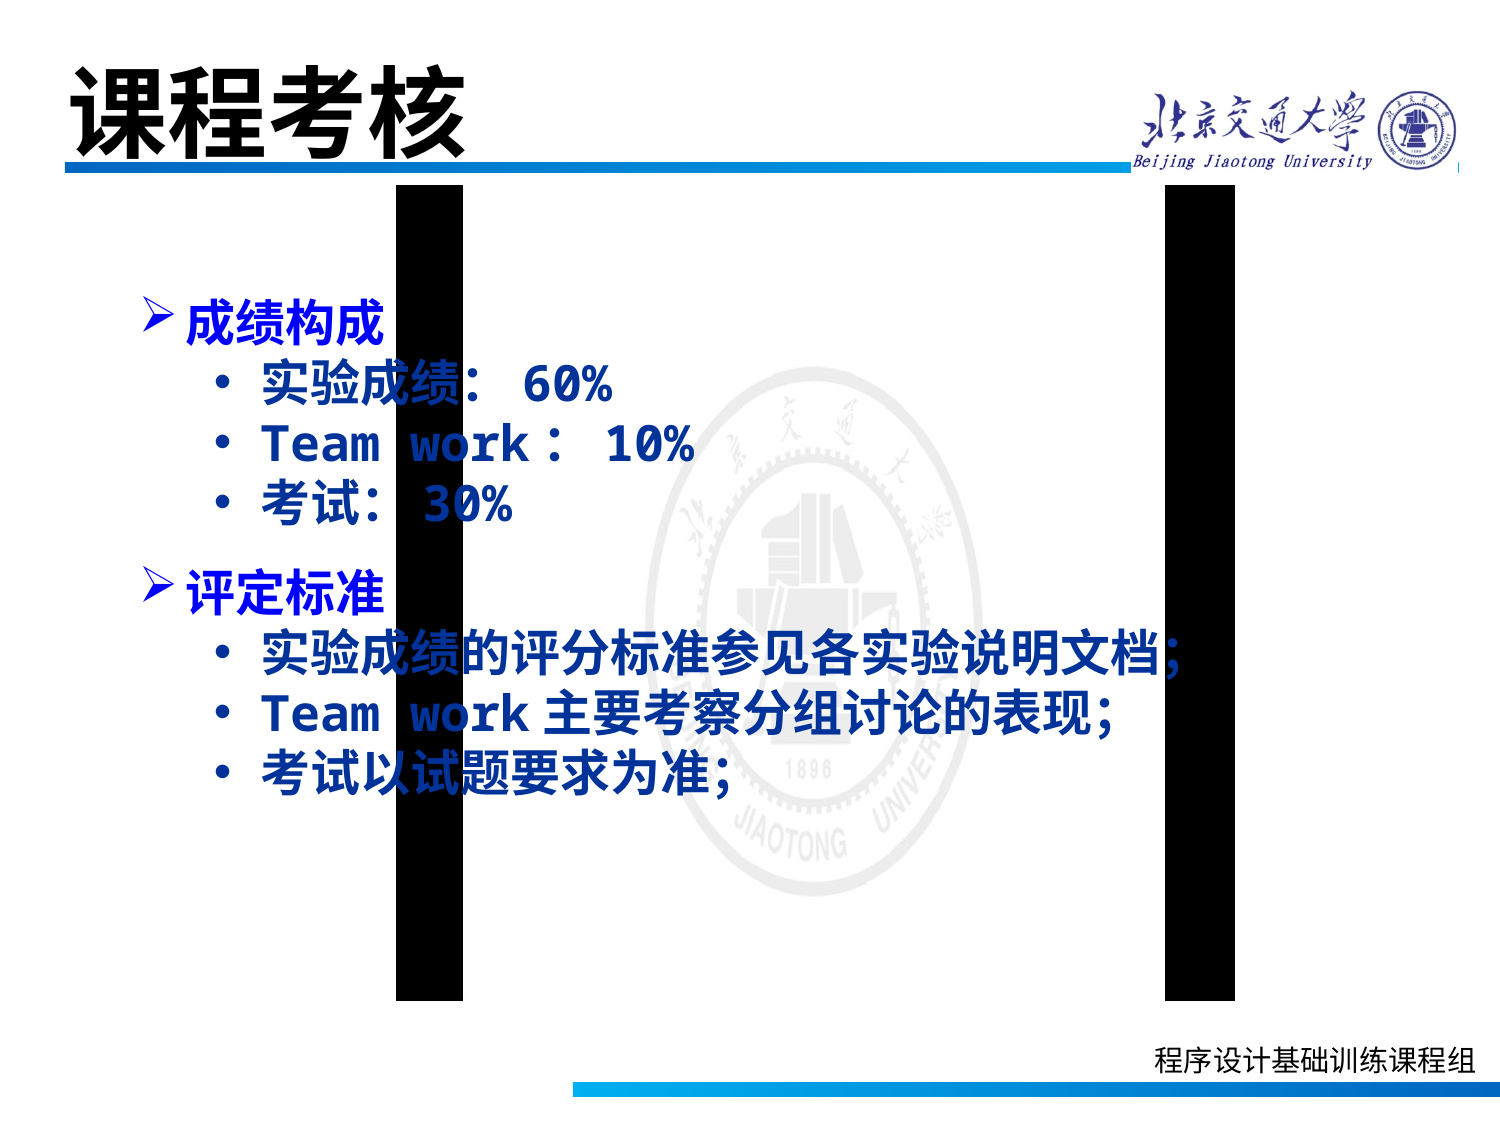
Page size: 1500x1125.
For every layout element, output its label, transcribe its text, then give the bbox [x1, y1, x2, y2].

text_box 成绩构成 实验成绩：60% Team work：10% 考试：30% 评定标准 实验成绩的评分标准参见各实验说明文档； Team work主要考察分组讨论的表现； 考试以试题要求为准； [123, 253, 1412, 809]
picture [1131, 83, 1458, 173]
text_box 课程考核 [53, 42, 656, 178]
text_box 程序设计基础训练课程组 [1139, 1034, 1495, 1085]
